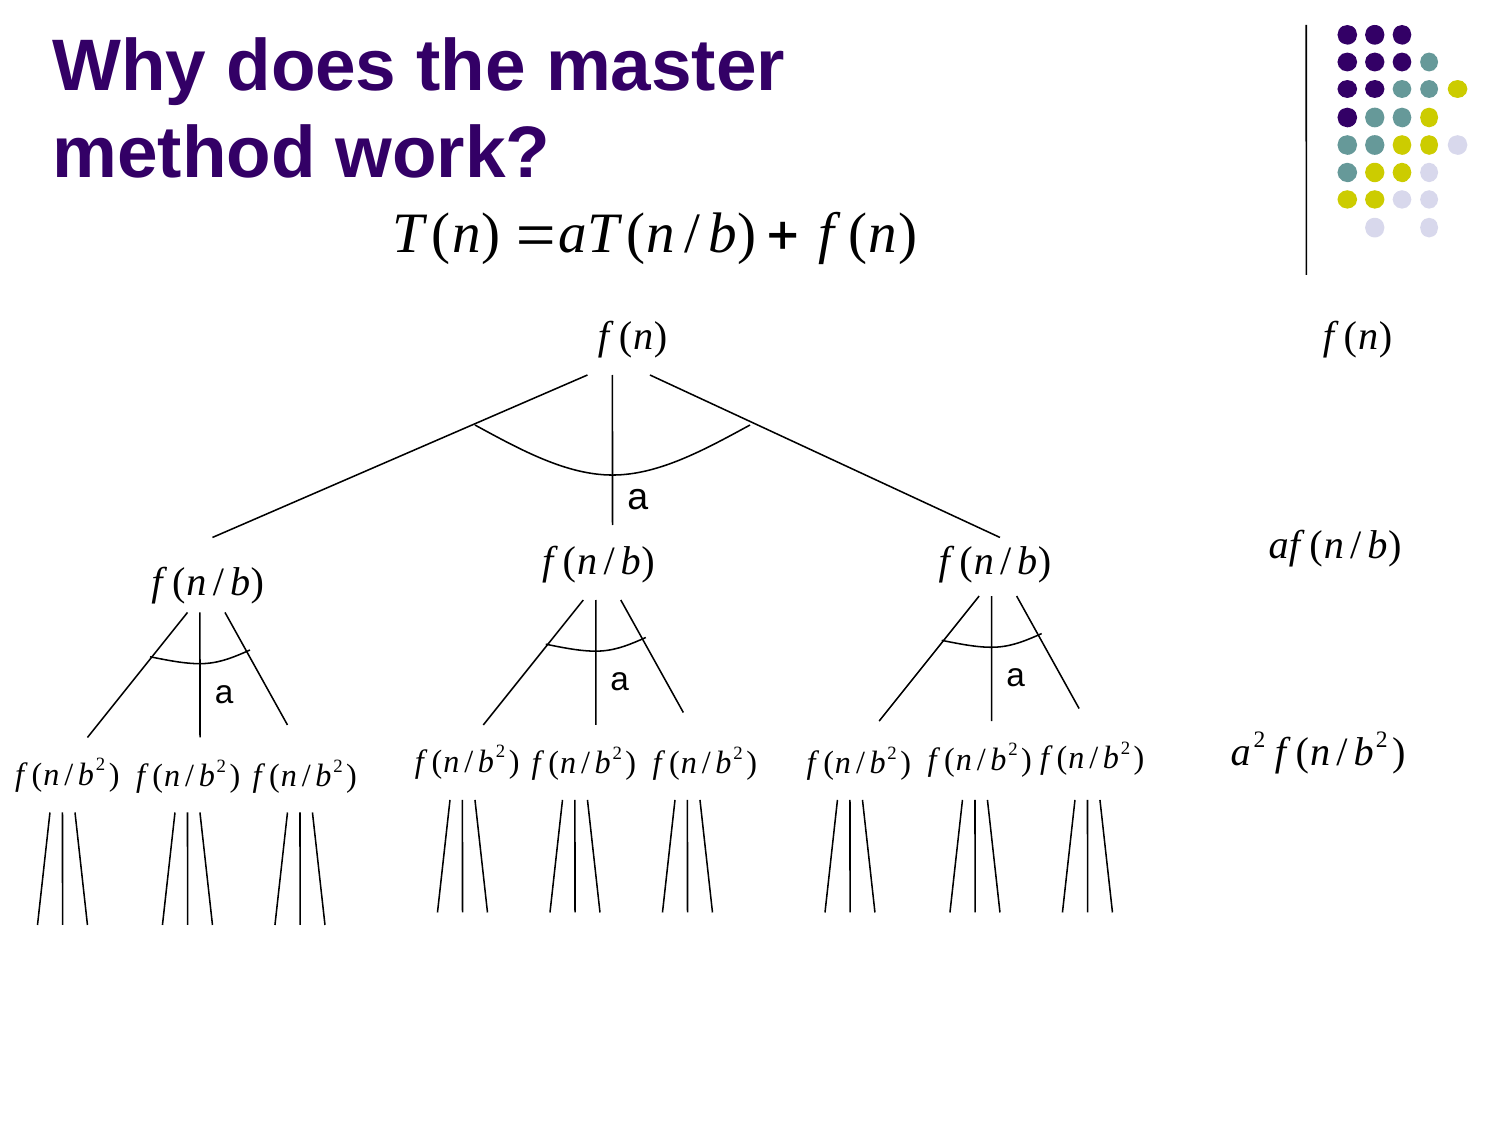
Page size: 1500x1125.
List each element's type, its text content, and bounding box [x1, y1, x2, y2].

text_box [545, 637, 646, 652]
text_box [916, 734, 1025, 784]
text_box [941, 633, 1042, 648]
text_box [584, 312, 676, 367]
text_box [124, 751, 239, 801]
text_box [520, 738, 640, 788]
text_box a [199, 662, 263, 718]
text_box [924, 537, 1060, 592]
title Why does the master method work? [37, 0, 1275, 200]
text_box [474, 425, 751, 476]
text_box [1028, 733, 1151, 783]
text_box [3, 749, 125, 799]
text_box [137, 558, 273, 613]
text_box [1224, 721, 1413, 783]
text_box a [612, 464, 675, 525]
text_box [150, 650, 250, 664]
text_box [1262, 521, 1407, 576]
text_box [641, 738, 763, 788]
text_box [387, 199, 926, 277]
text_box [795, 738, 913, 788]
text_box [528, 537, 663, 592]
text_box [403, 737, 521, 787]
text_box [241, 751, 363, 801]
text_box a [991, 646, 1055, 701]
text_box a [595, 649, 659, 705]
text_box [1309, 312, 1401, 367]
